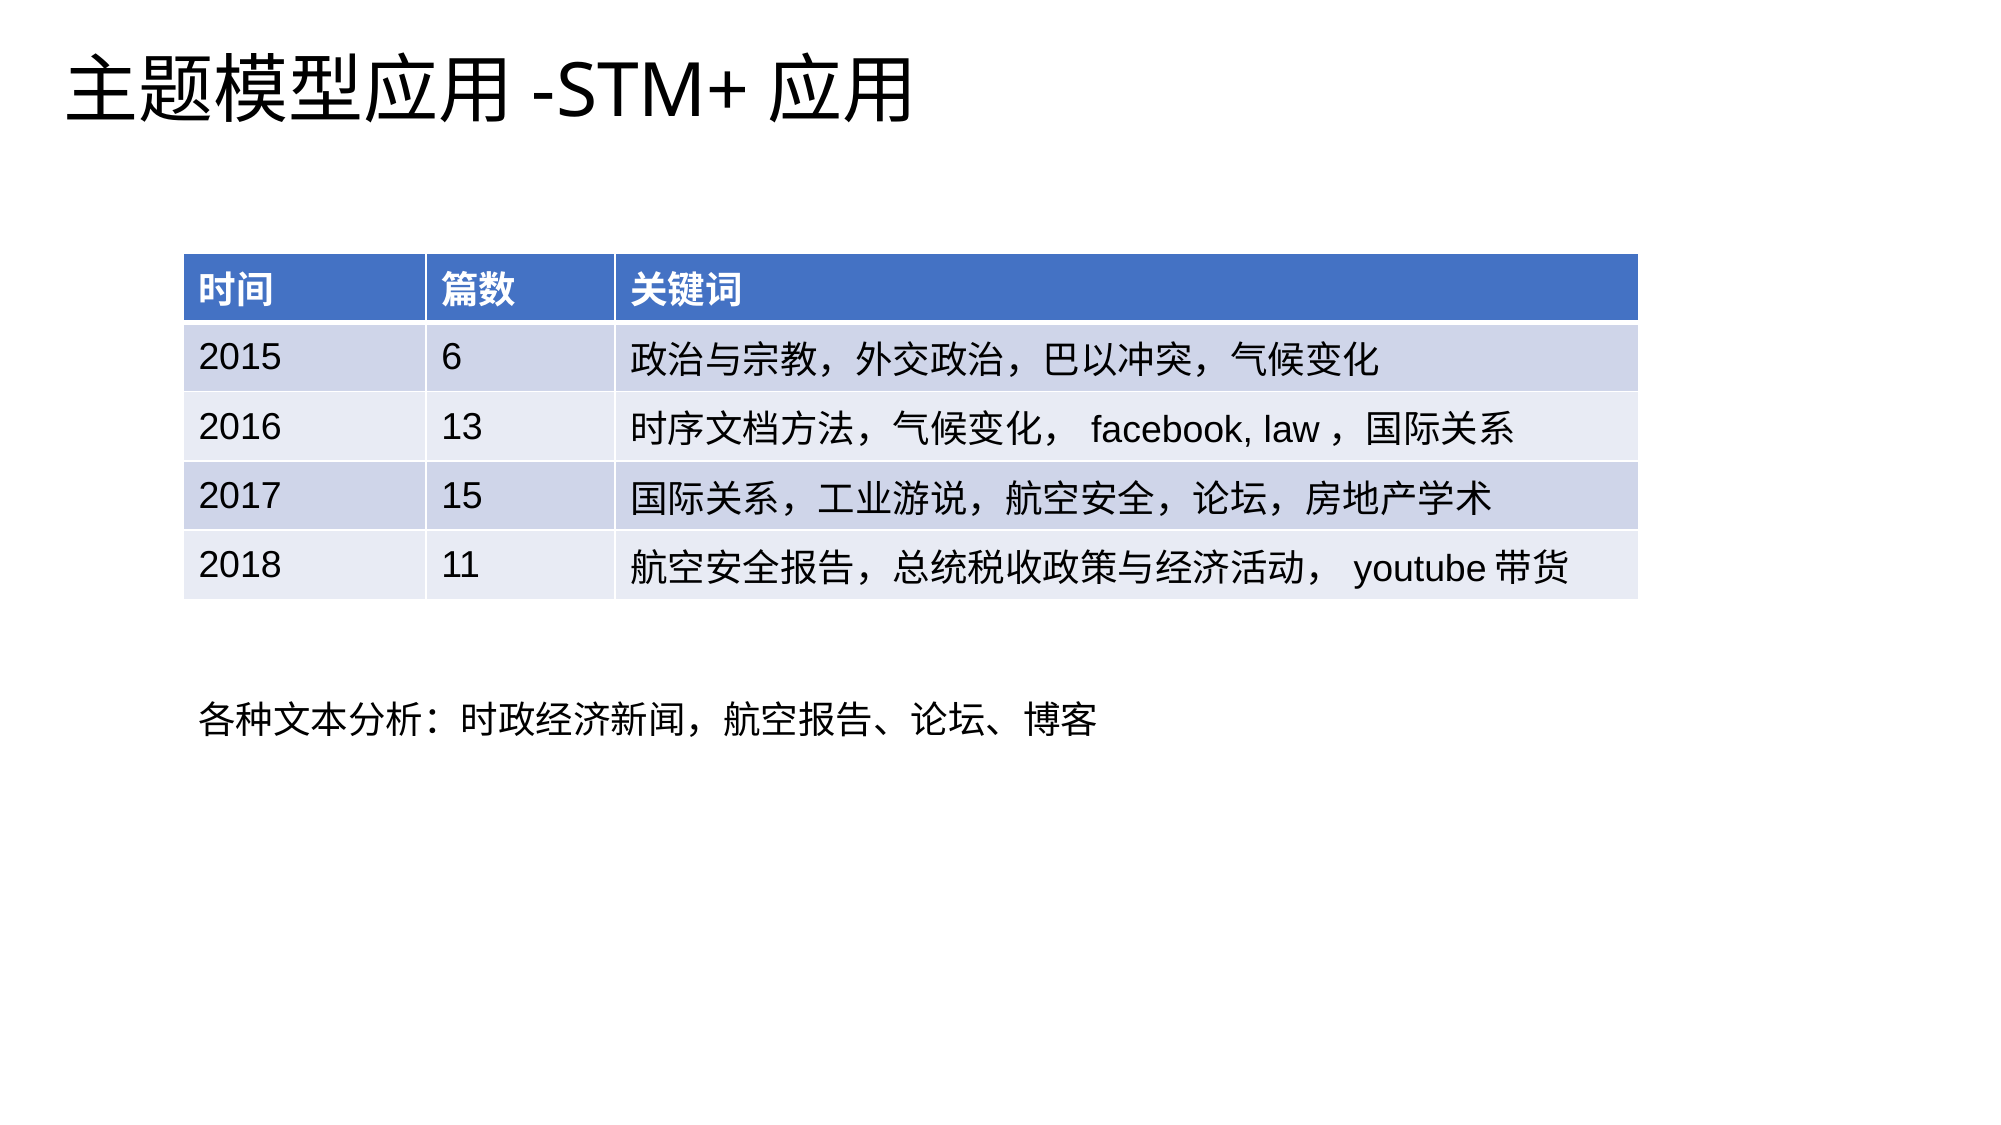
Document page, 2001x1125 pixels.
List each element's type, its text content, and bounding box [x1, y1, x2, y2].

table_cell 13 [427, 392, 614, 460]
table_cell 政治与宗教，外交政治，巴以冲突，气候变化 [616, 325, 1638, 391]
table_cell 2017 [184, 462, 425, 529]
text_box 各种文本分析：时政经济新闻，航空报告、论坛、博客 [183, 689, 1395, 749]
table_cell 航空安全报告，总统税收政策与经济活动，youtube带货 [616, 531, 1638, 599]
table_cell 11 [427, 531, 614, 599]
table_header 篇数 [427, 254, 614, 320]
table_header 关键词 [616, 254, 1638, 320]
table_header 时间 [184, 254, 425, 320]
table_cell 2016 [184, 392, 425, 460]
table_cell 2015 [184, 325, 425, 391]
table_cell 6 [427, 325, 614, 391]
table_cell 时序文档方法，气候变化，facebook, law，国际关系 [616, 392, 1638, 460]
table_cell 国际关系，工业游说，航空安全，论坛，房地产学术 [616, 462, 1638, 529]
table_cell 2018 [184, 531, 425, 599]
table_cell 15 [427, 462, 614, 529]
text_box 主题模型应用-STM+应用 [48, 22, 1682, 162]
